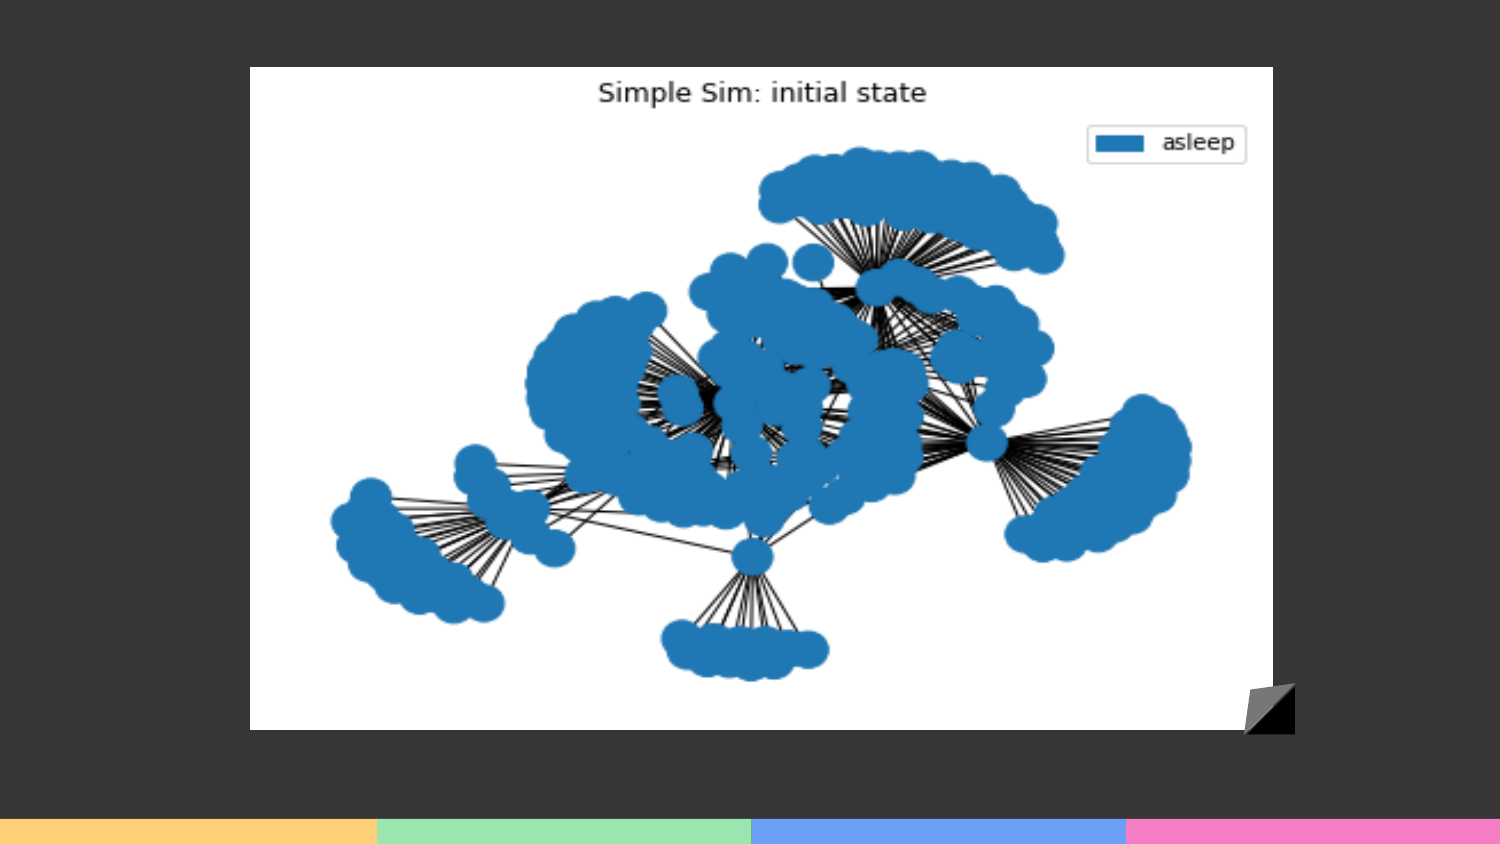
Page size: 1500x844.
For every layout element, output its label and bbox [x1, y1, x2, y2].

picture [249, 67, 1274, 731]
text_box [1224, 663, 1297, 736]
